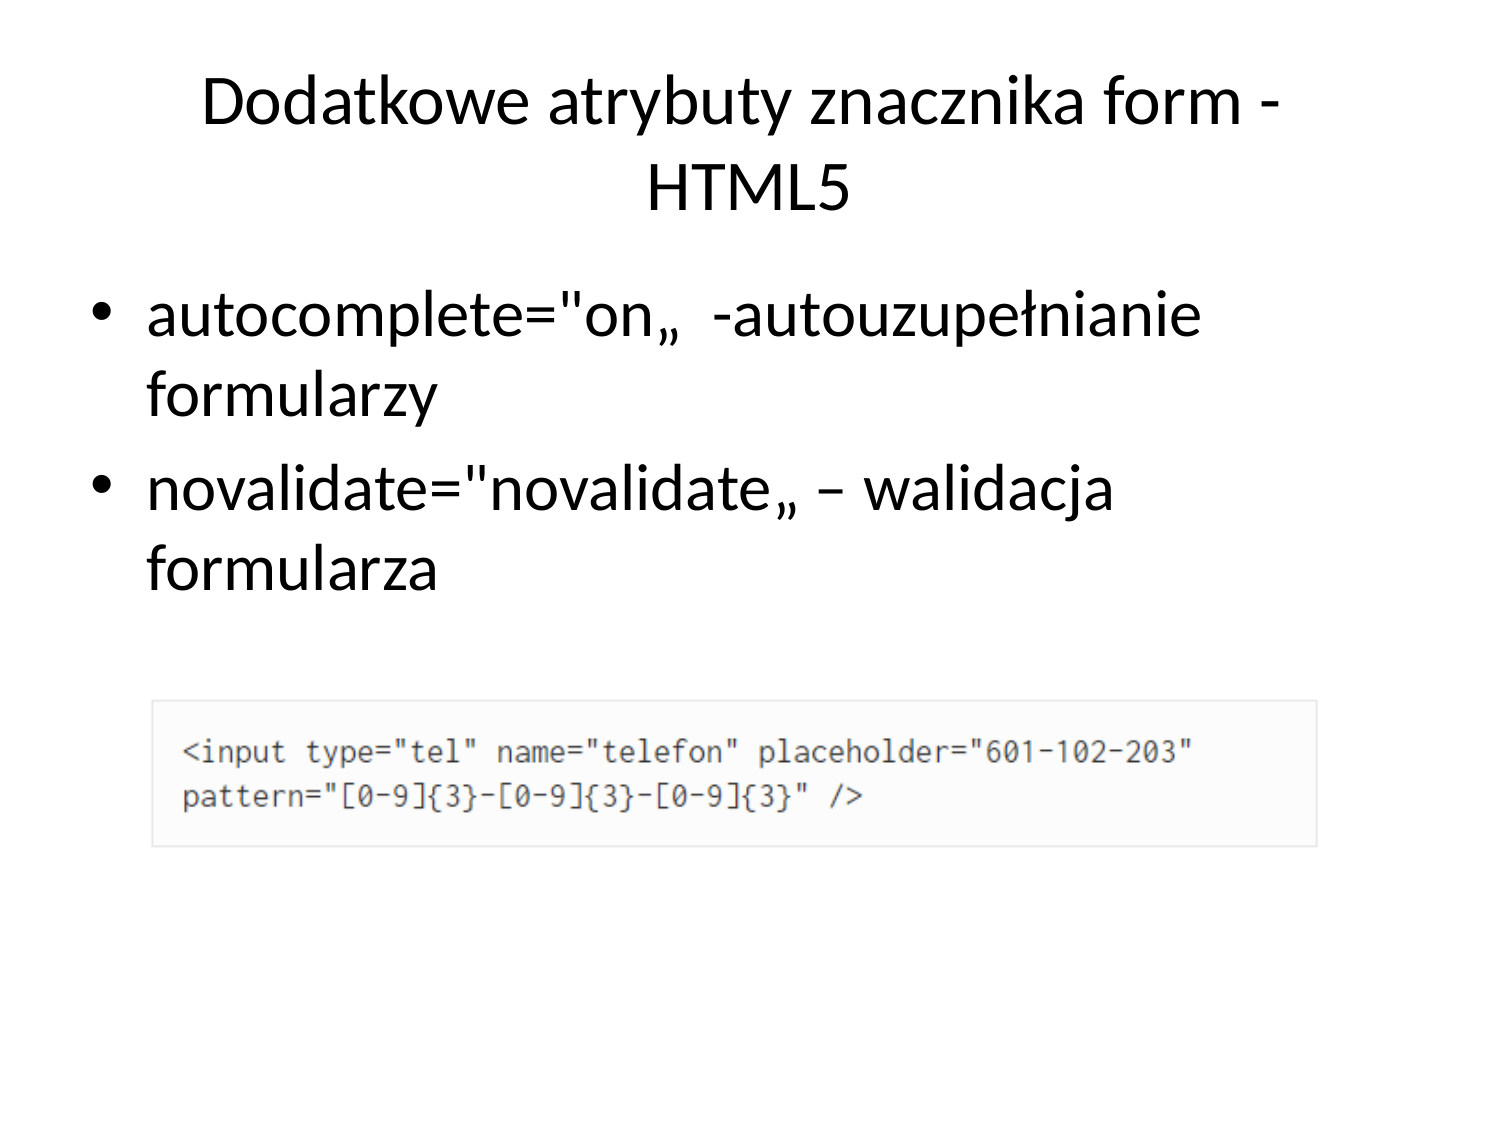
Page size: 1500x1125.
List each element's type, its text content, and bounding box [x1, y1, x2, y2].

title Dodatkowe atrybuty znacznika form - HTML5 [75, 45, 1425, 233]
picture [128, 667, 1342, 880]
list autocomplete="on„ -autouzupełnianie formularzy novalidate="novalidate„ – walidacja formularza [75, 262, 1425, 1005]
